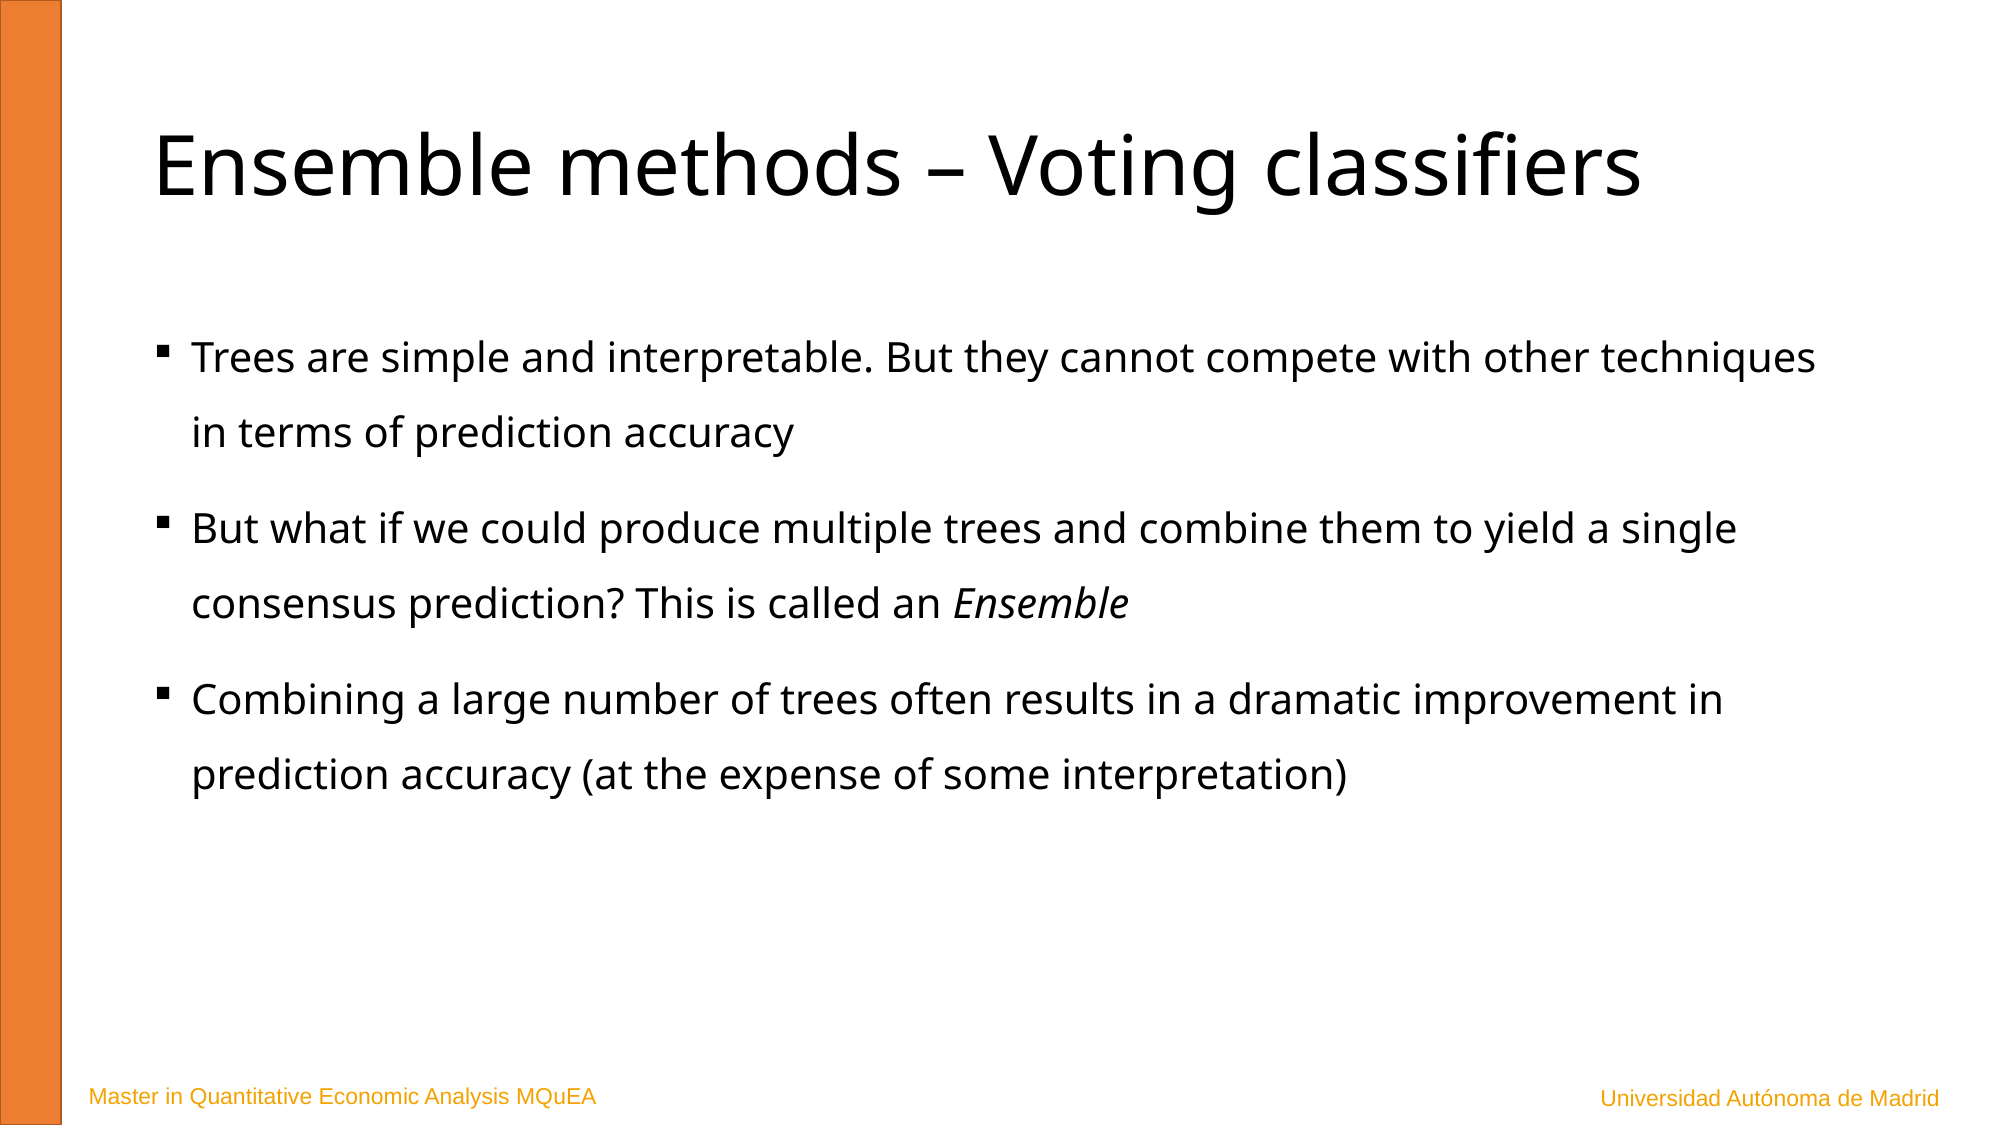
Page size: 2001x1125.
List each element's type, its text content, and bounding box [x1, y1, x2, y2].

text_box Master in Quantitative Economic Analysis MQuEA [73, 1074, 1014, 1117]
title Ensemble methods – Voting classifiers [137, 59, 1863, 278]
text_box Universidad Autónoma de Madrid [1014, 1076, 1955, 1119]
list Trees are simple and interpretable. But they cannot compete with other techniques in terms of prediction accuracy But what if we could produce multiple trees and combine them to yield a single consensus prediction? This is called an Ensemble Combining a large number of trees often results in a dramatic improvement in prediction accuracy (at the expense of some interpretation) [138, 298, 1864, 1013]
text_box [0, 0, 62, 1125]
